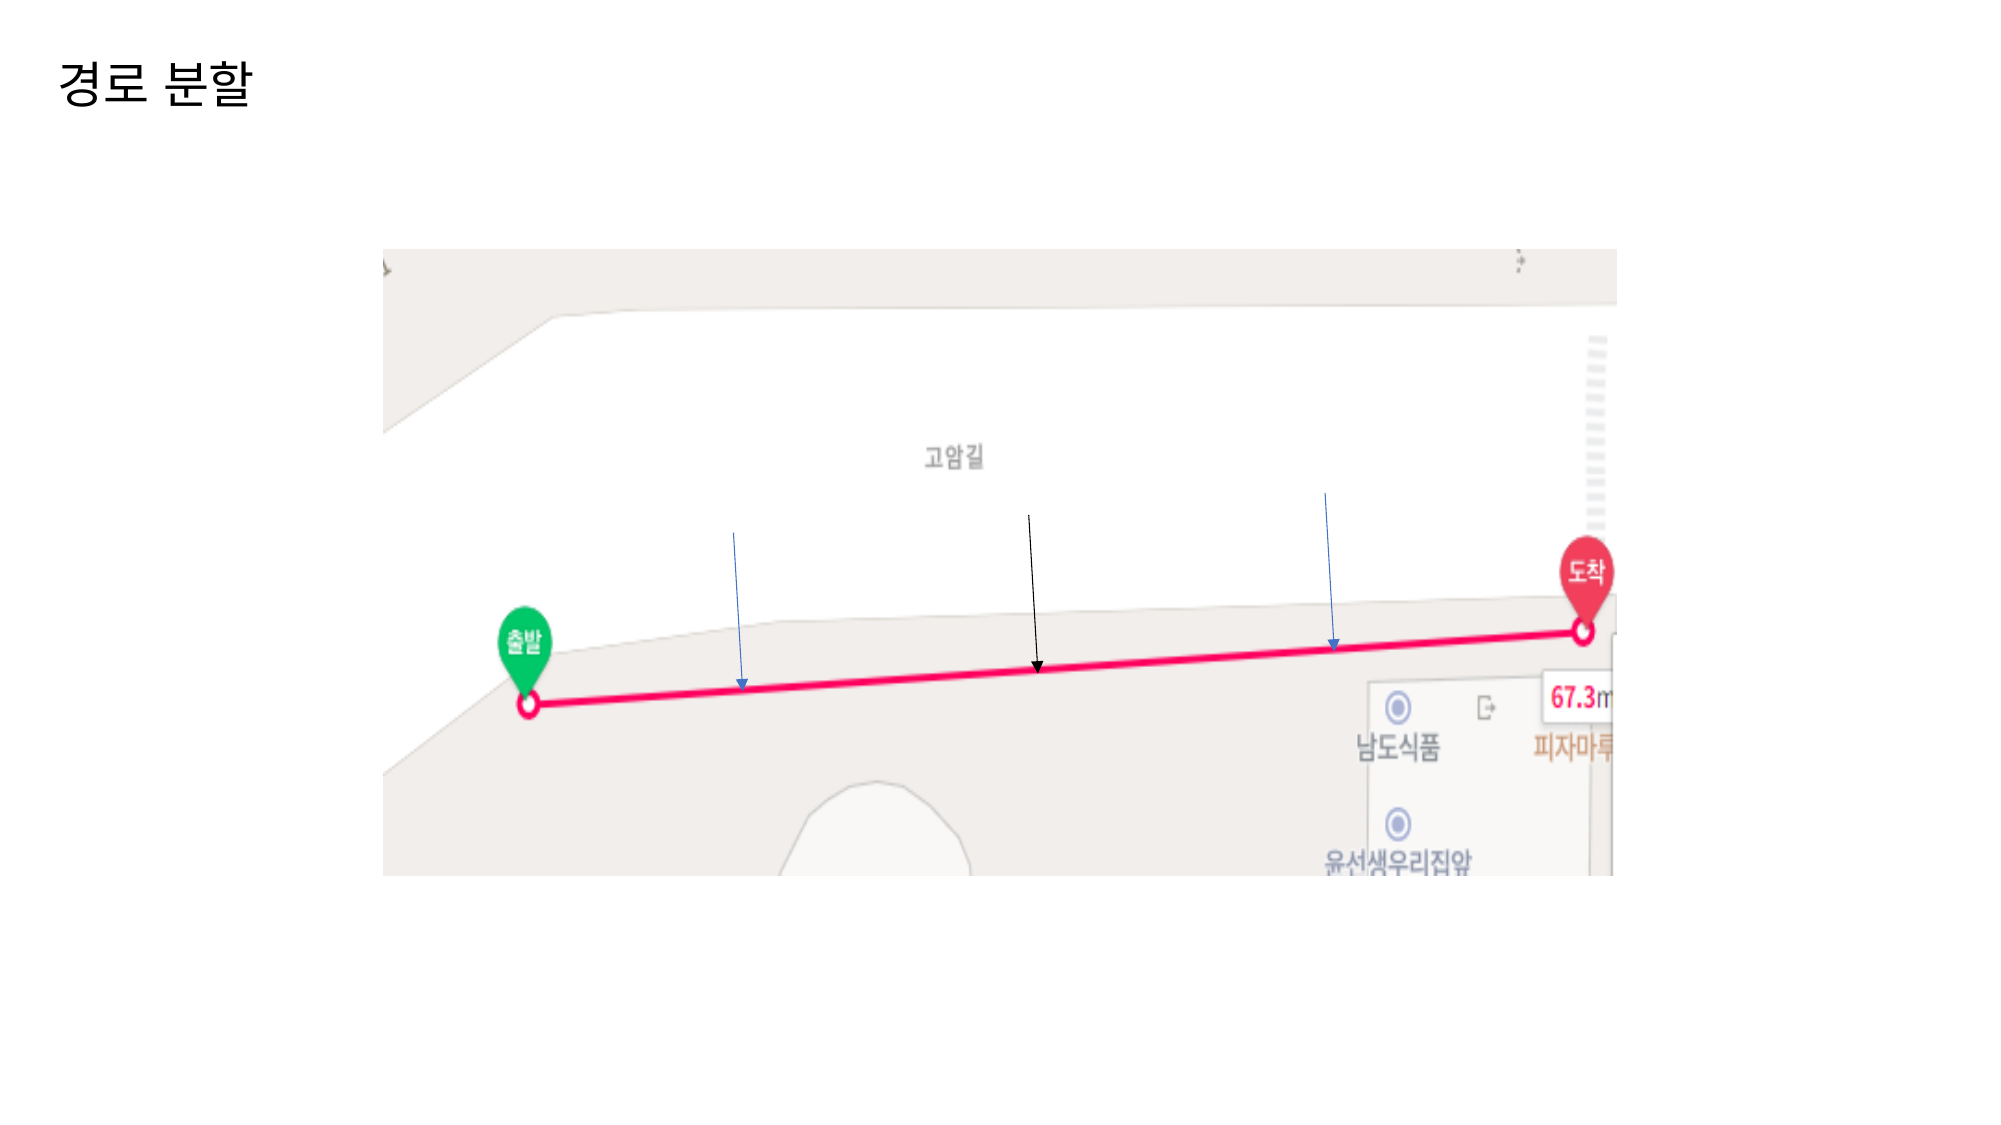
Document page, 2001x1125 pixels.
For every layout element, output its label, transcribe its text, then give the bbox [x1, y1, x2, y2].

text_box 경로 분할 [42, 45, 270, 121]
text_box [383, 249, 1617, 876]
